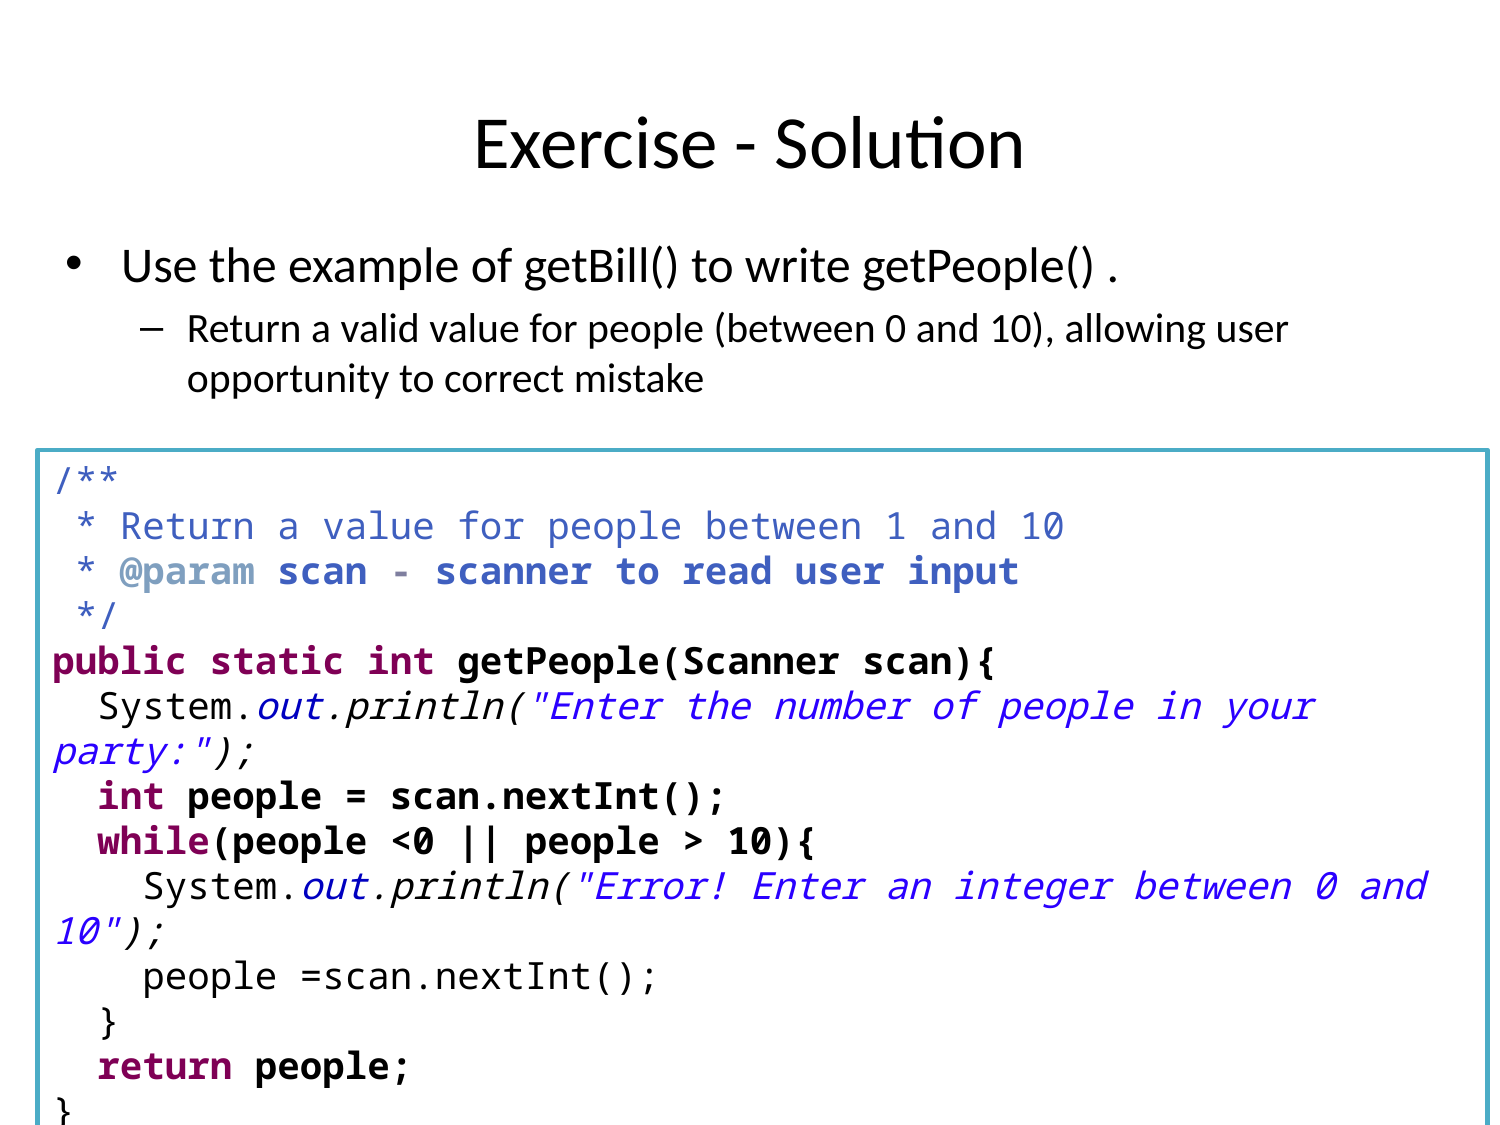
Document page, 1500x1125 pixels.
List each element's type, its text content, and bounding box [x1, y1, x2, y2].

title Exercise - Solution [75, 45, 1425, 233]
list Use the example of getBill() to write getPeople() . Return a valid value for people (between 0 and 10), allowing user opportunity to correct mistake [50, 224, 1400, 448]
text_box /** * Return a value for people between 1 and 10 * @param scan - scanner to read user input */ public static int getPeople(Scanner scan){ System.out.println("Enter the number of people in your party:"); int people = scan.nextInt(); while(people <0 || people > 10){ System.out.println("Error! Enter an integer between 0 and 10"); people =scan.nextInt(); } return people; } [35, 448, 1490, 1125]
